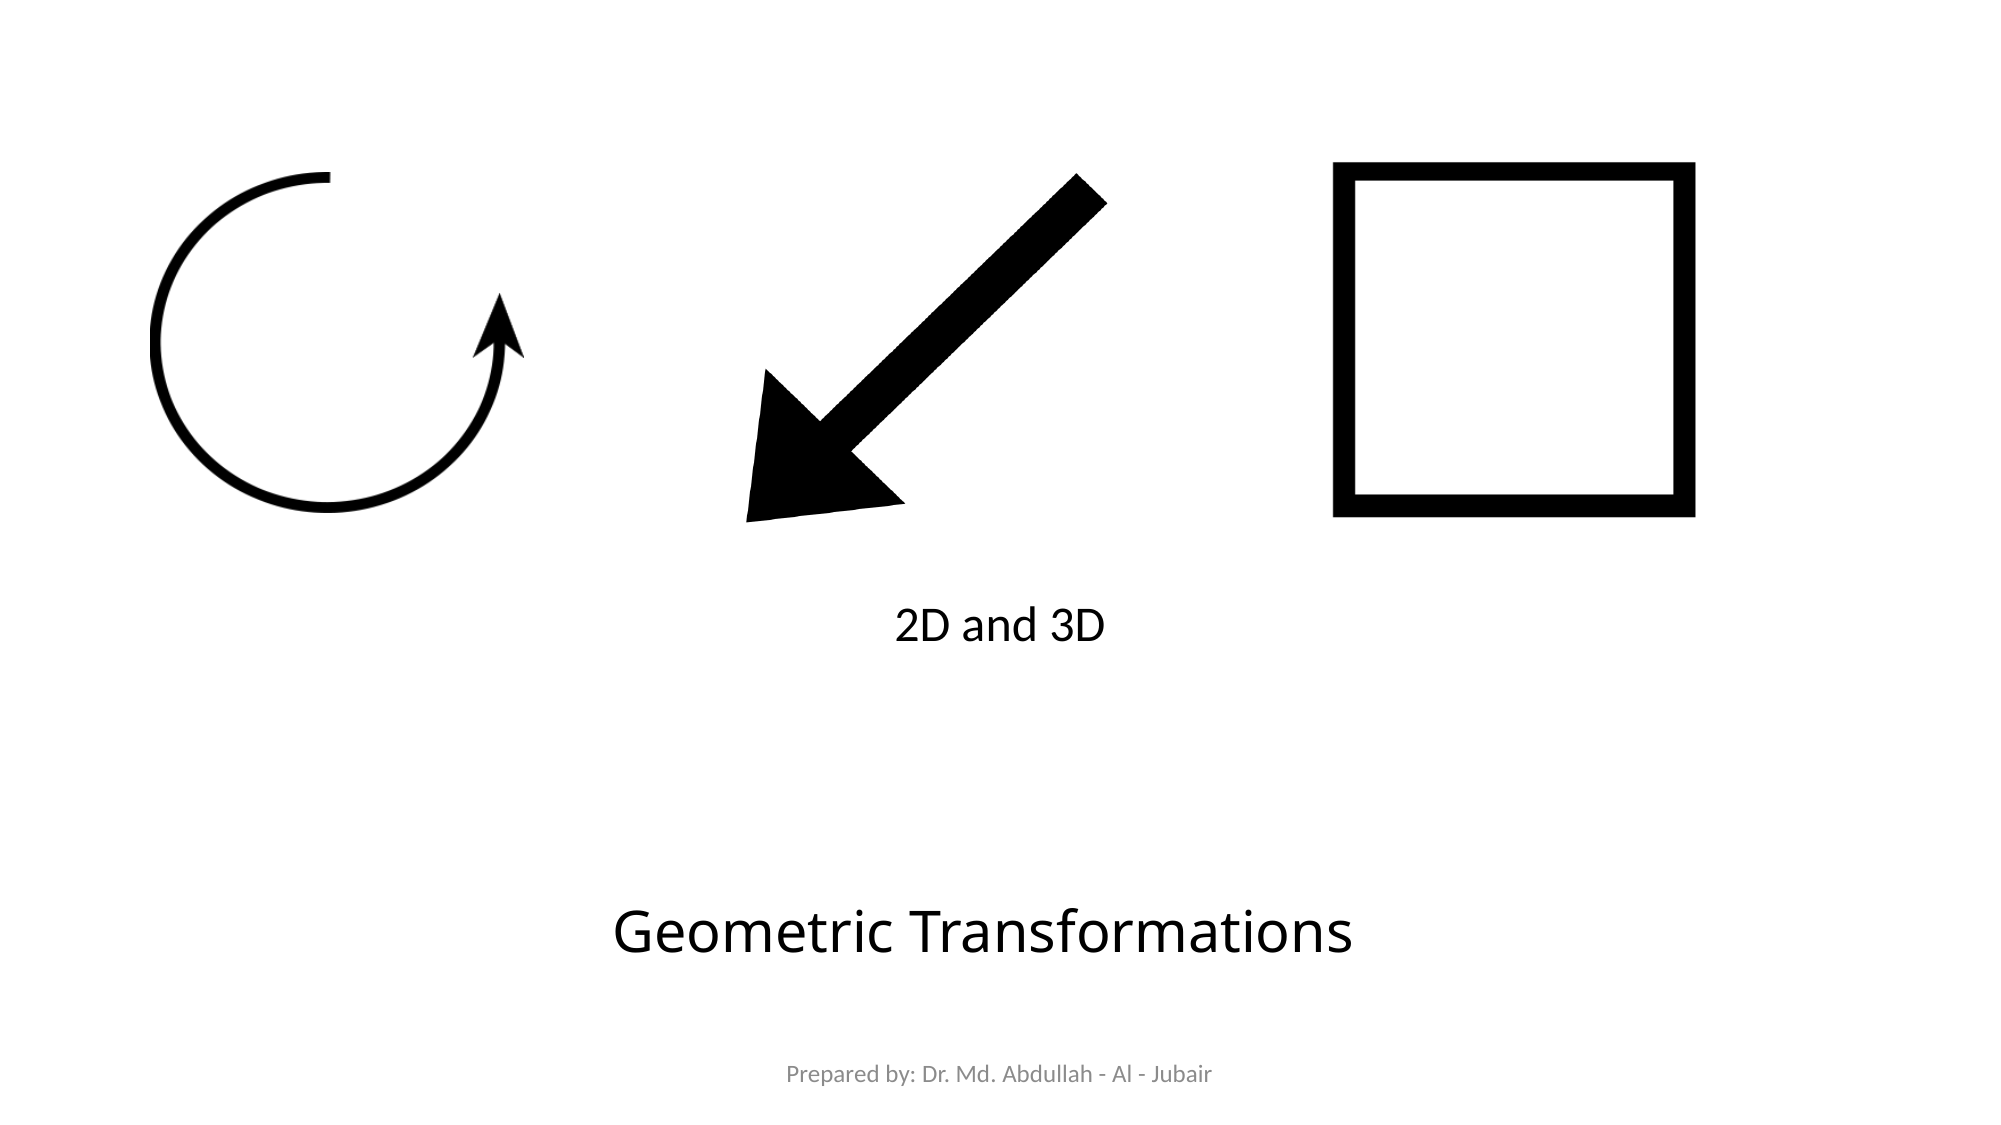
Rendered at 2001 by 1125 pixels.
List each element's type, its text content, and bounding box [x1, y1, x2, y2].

subtitle 2D and 3D [249, 590, 1750, 863]
picture [149, 172, 524, 513]
footer Prepared by: Dr. Md. Abdullah - Al - Jubair [662, 1042, 1338, 1103]
picture [745, 172, 1108, 523]
picture [1292, 134, 1734, 560]
title Geometric Transformations [233, 580, 1734, 972]
